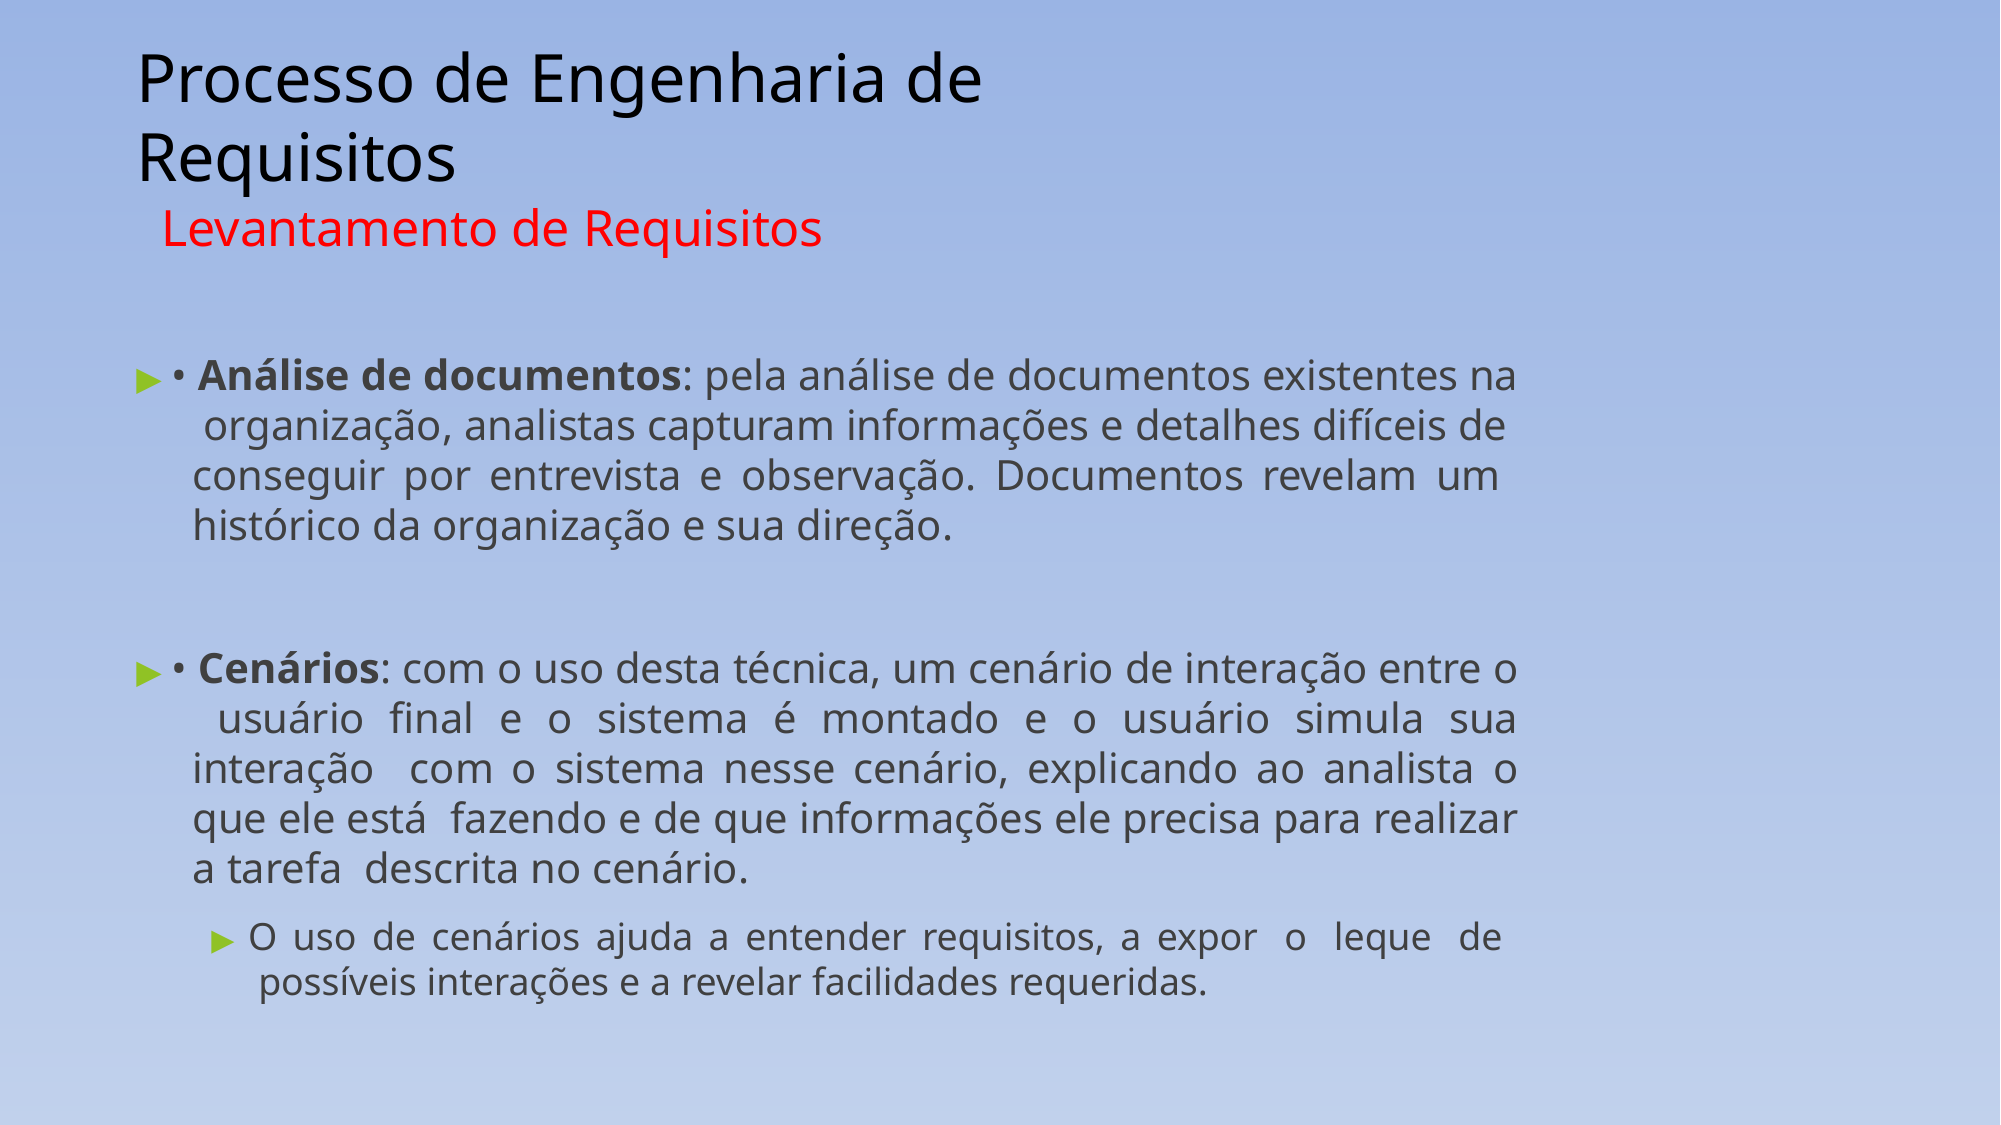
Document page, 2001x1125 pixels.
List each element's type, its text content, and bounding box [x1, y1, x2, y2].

text_box Levantamento de Requisitos ▶ • Análise de documentos: pela análise de documentos existentes na organização, analistas capturam informações e detalhes difíceis de conseguir por entrevista e observação. Documentos revelam um histórico da organização e sua direção. ▶ • Cenários: com o uso desta técnica, um cenário de interação entre o usuário final e o sistema é montado e o usuário simula sua interação com o sistema nesse cenário, explicando ao analista o que ele está fazendo e de que informações ele precisa para realizar a tarefa descrita no cenário. ▶ O uso de cenários ajuda a entender requisitos, a expor o leque de possíveis interações e a revelar facilidades requeridas. [134, 194, 1520, 1004]
title Processo de Engenharia de Requisitos [134, 33, 1253, 194]
